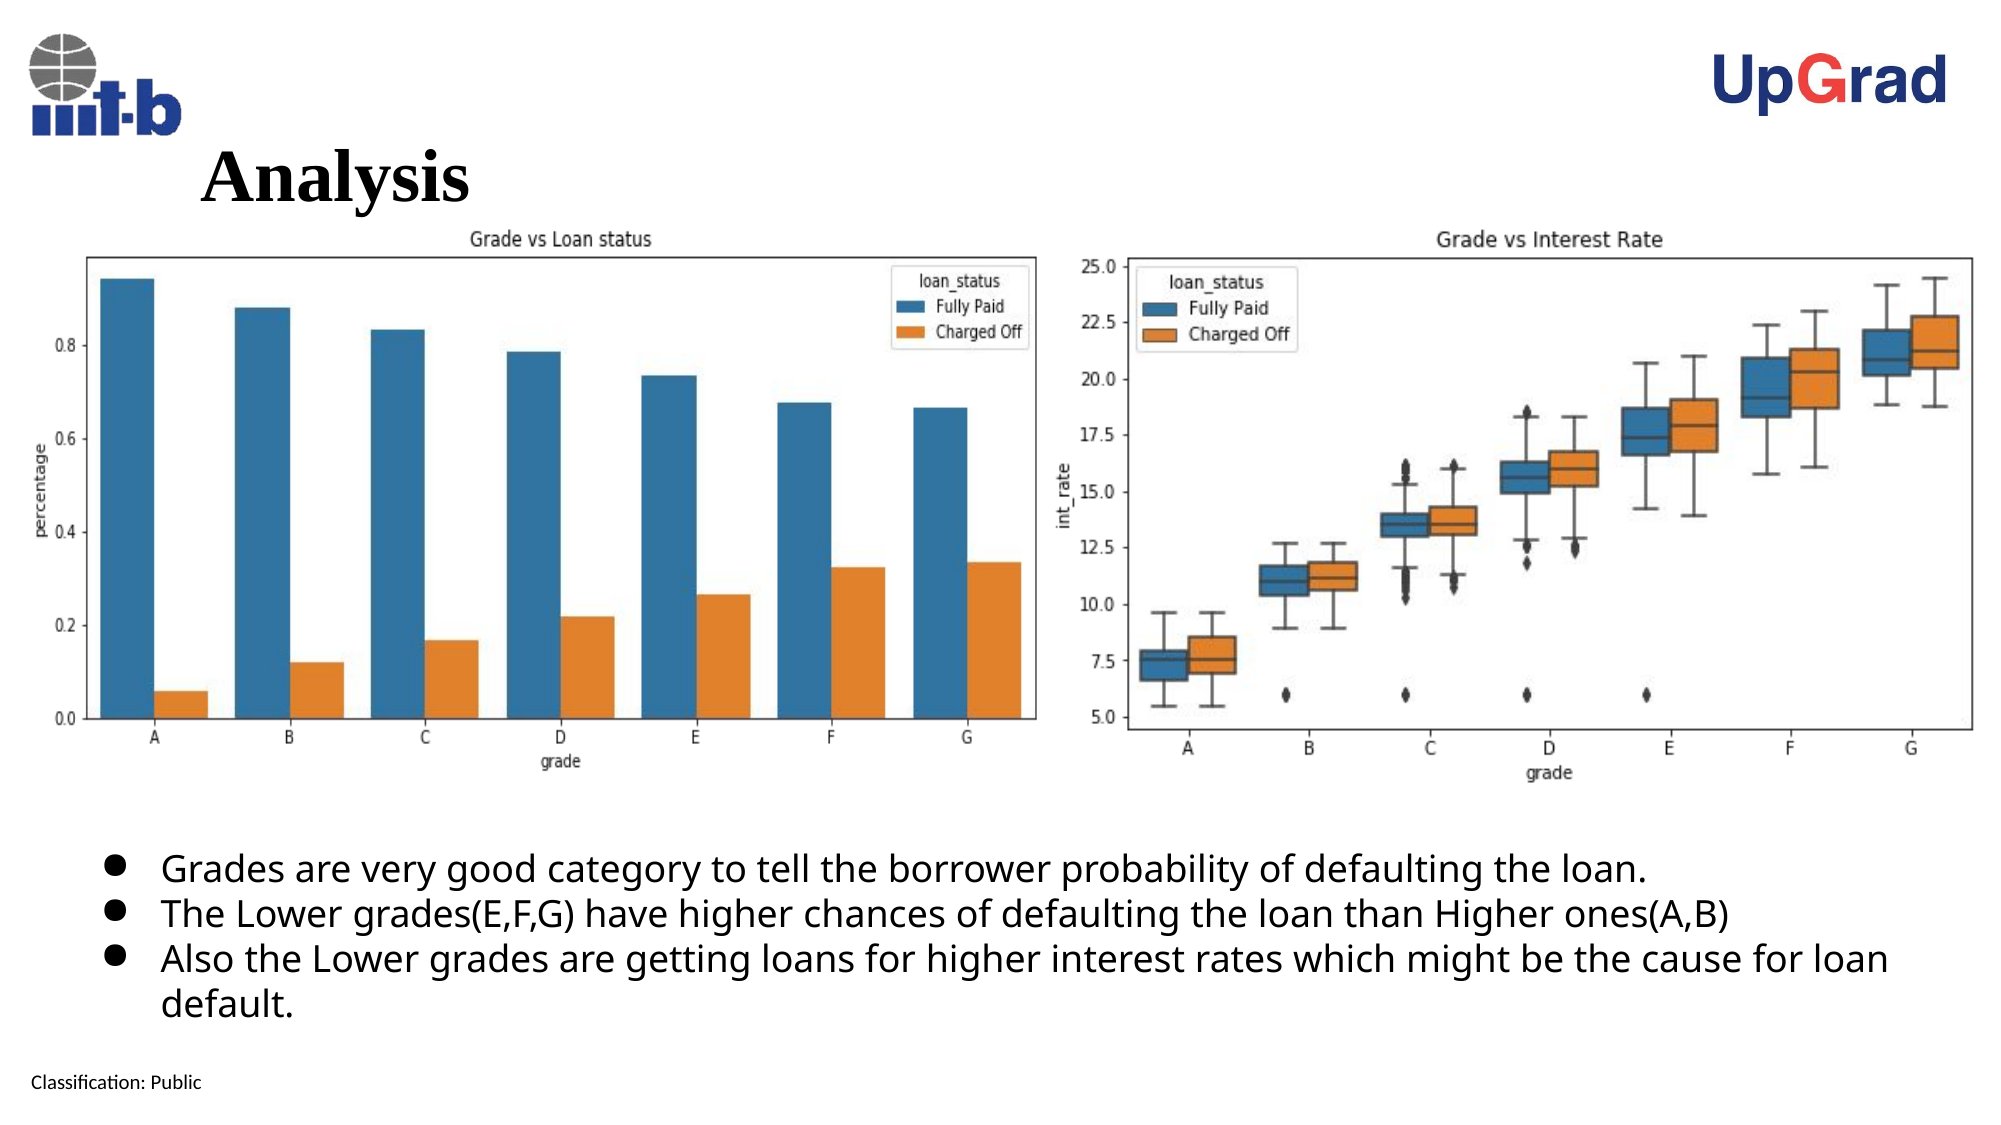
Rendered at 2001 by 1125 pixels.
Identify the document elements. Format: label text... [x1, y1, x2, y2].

title Analysis [198, 124, 474, 216]
picture [0, 29, 208, 163]
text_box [24, 218, 2000, 796]
text_box Grades are very good category to tell the borrower probability of defaulting the loan. The Lower grades(E,F,G) have higher chances of defaulting the loan than Higher ones(A,B) Also the Lower grades are getting loans for higher interest rates which might be the cause for loan default. [98, 842, 1920, 1026]
picture [1714, 53, 1949, 116]
